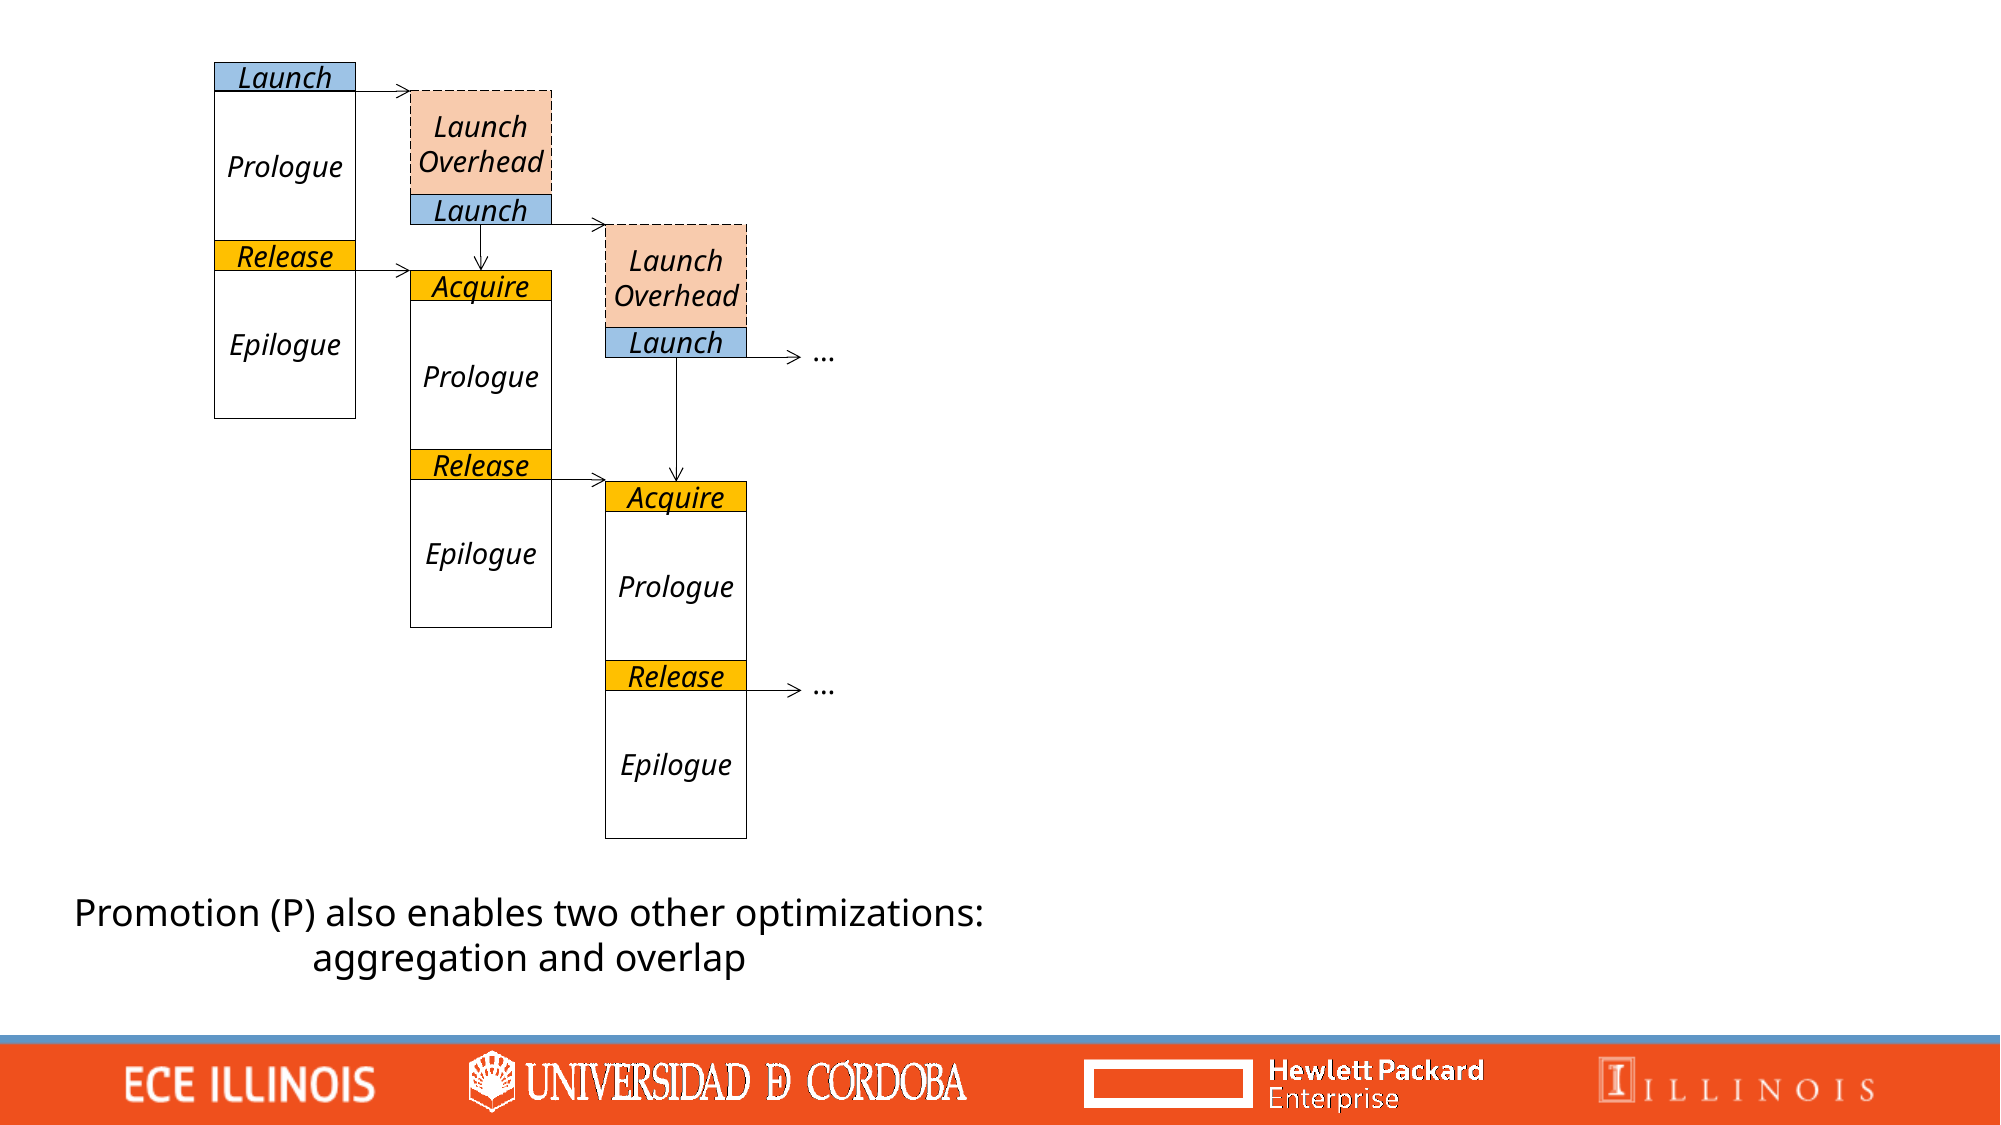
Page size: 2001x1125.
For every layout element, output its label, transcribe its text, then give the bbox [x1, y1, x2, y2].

text_box Promotion (P) also enables two other optimizations: aggregation and overlap [58, 881, 1001, 987]
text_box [214, 62, 845, 839]
picture [0, 1035, 2000, 1125]
